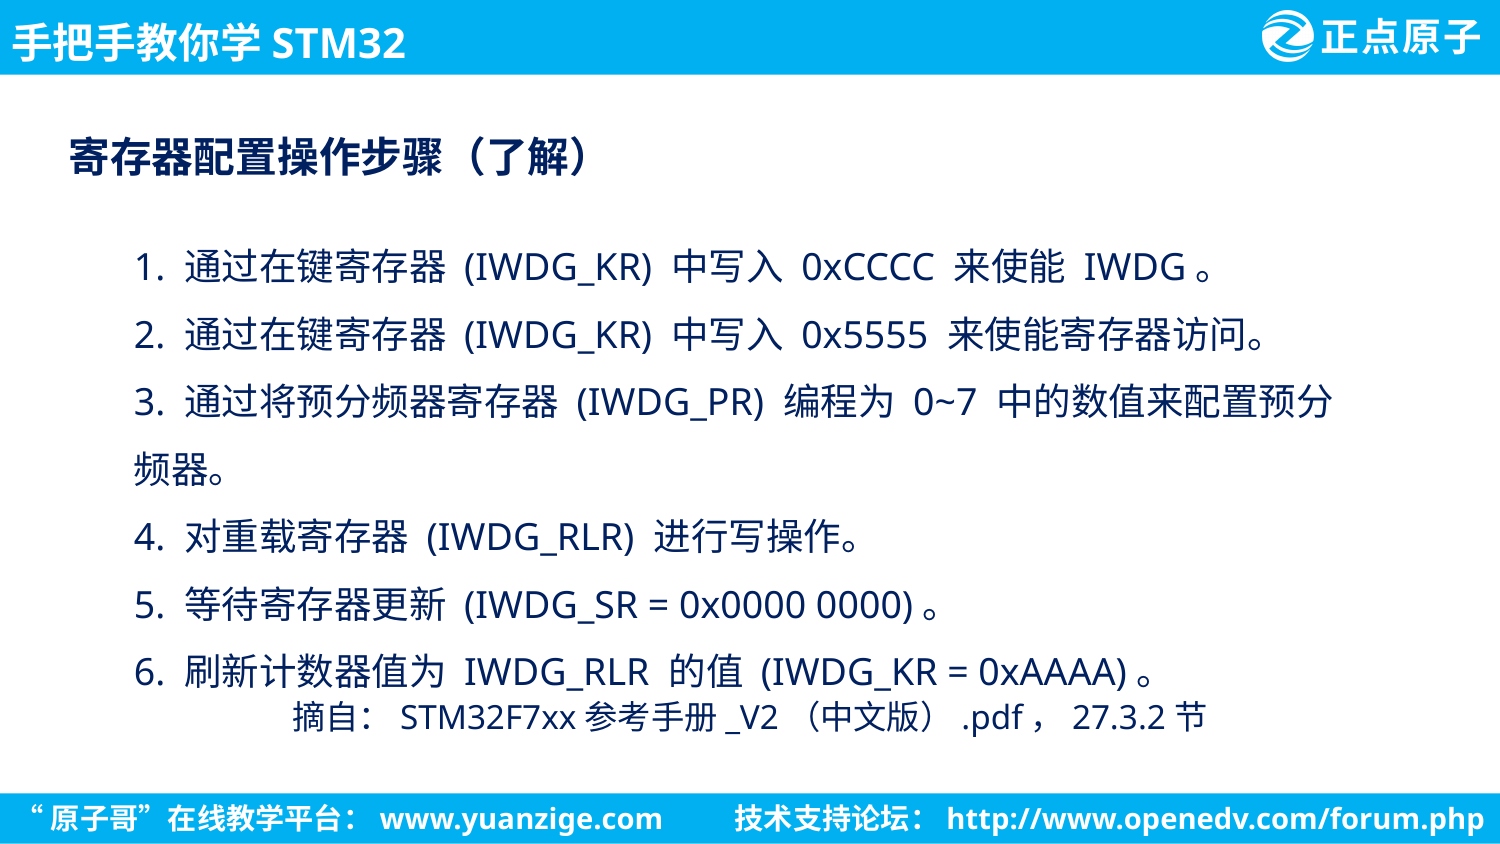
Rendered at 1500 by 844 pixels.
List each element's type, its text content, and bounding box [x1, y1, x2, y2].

text_box 摘自：STM32F7xx参考手册_V2（中文版）.pdf，27.3.2节 [277, 688, 1223, 744]
picture [1391, 45, 1397, 53]
picture [1322, 21, 1357, 52]
text_box “原子哥”在线教学平台：www.yuanzige.com [0, 793, 544, 843]
picture [1367, 18, 1396, 42]
text_box [0, 0, 1500, 76]
picture [1404, 20, 1438, 54]
text_box 手把手教你学STM32 [0, 0, 967, 75]
picture [1263, 27, 1307, 61]
picture [1431, 44, 1438, 52]
picture [1445, 21, 1479, 54]
picture [1412, 44, 1418, 52]
picture [1267, 11, 1313, 45]
text_box 1. 通过在键寄存器 (IWDG_KR) 中写入 0xCCCC 来使能 IWDG。 2. 通过在键寄存器 (IWDG_KR) 中写入 0x5555 来使能寄存器访问。 3. 通过将预分频器寄存器 (IWDG_PR) 编程为 0~7 中的数值来配置预分频器。 4. 对重载寄存器 (IWDG_RLR) 进行写操作。 5. 等待寄存器更新 (IWDG_SR = 0x0000 0000)。 6. 刷新计数器值为 IWDG_RLR 的值 (IWDG_KR = 0xAAAA)。 [119, 213, 1381, 701]
text_box 技术支持论坛：http://www.openedv.com/forum.php [544, 793, 1500, 843]
text_box 寄存器配置操作步骤（了解） [61, 102, 1029, 185]
picture [1364, 45, 1370, 53]
